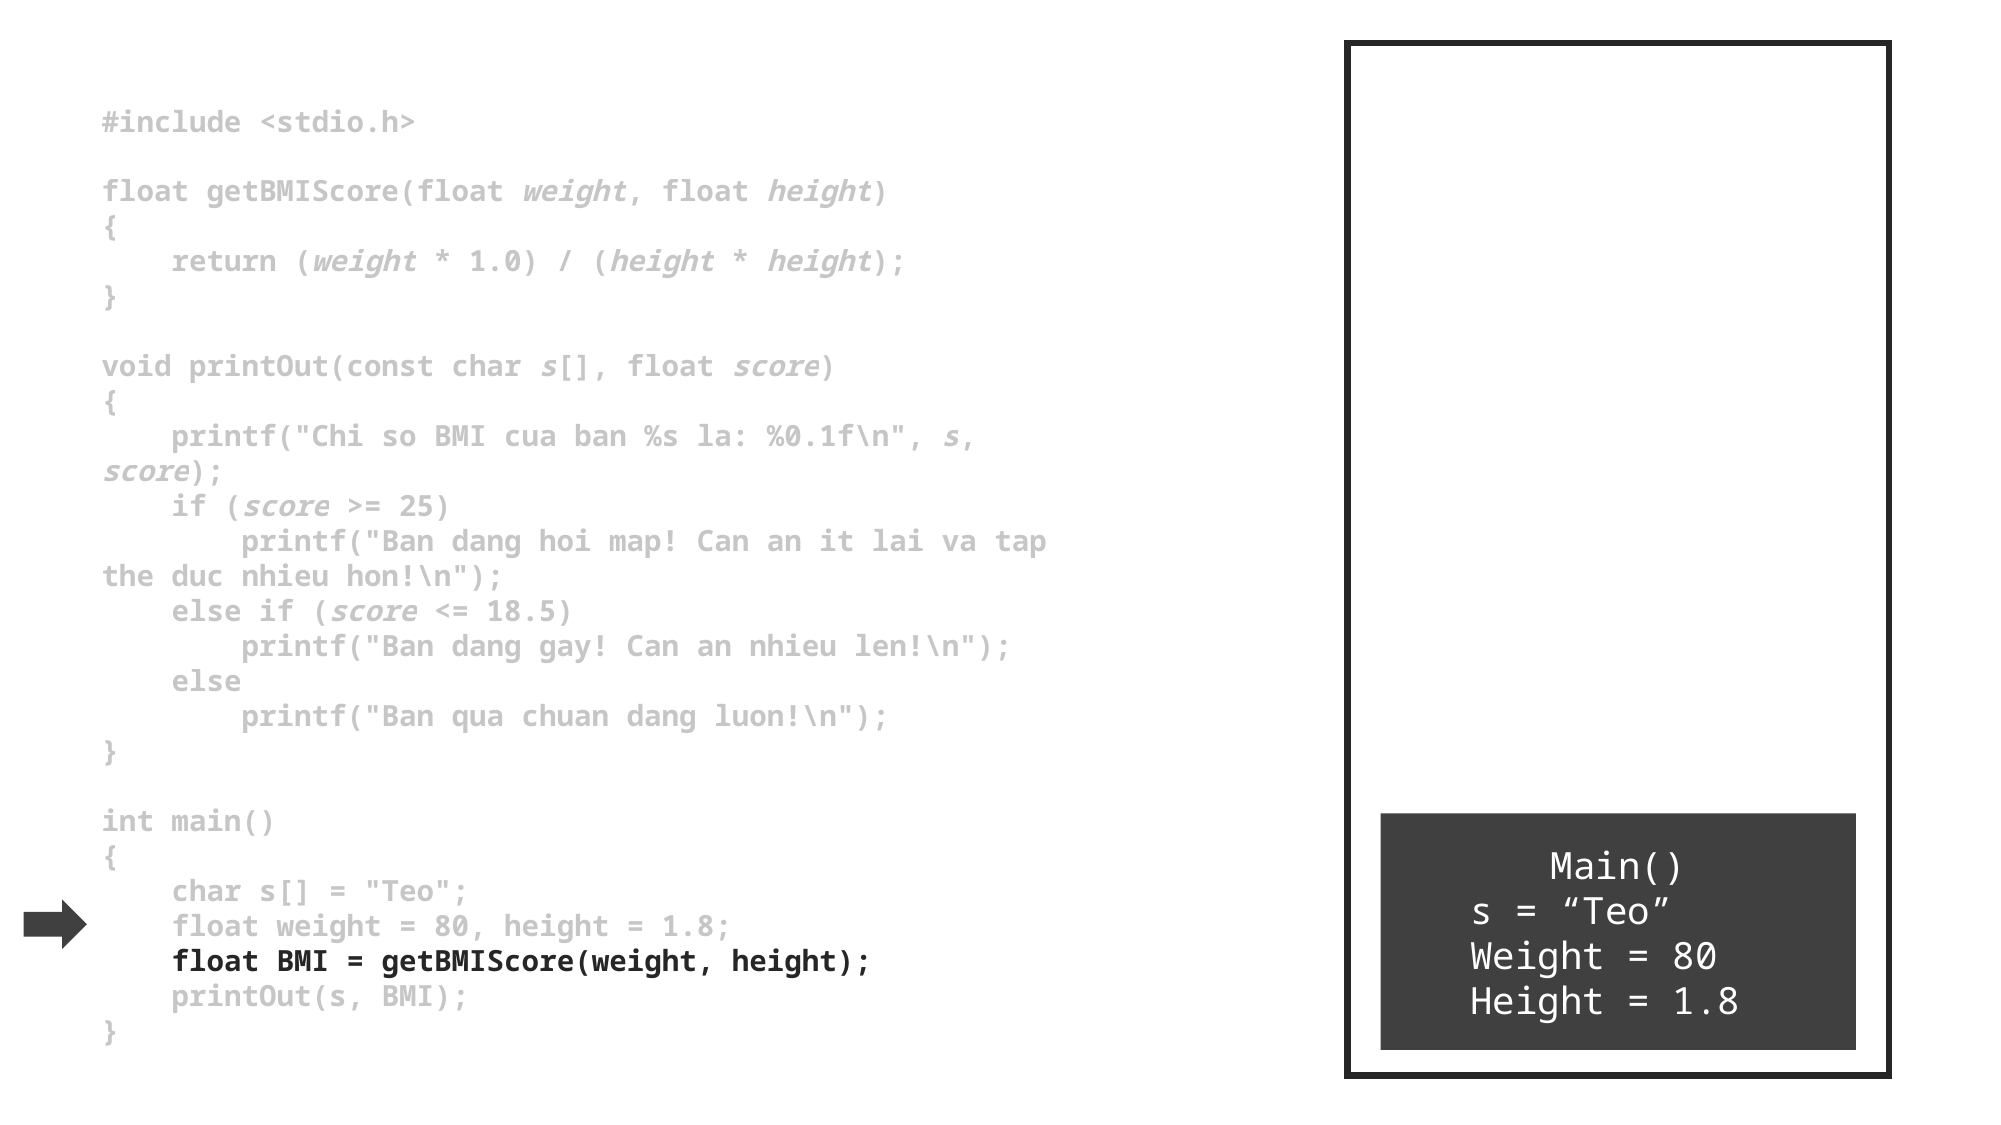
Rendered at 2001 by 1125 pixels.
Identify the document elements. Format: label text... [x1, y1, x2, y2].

text_box #include <stdio.h> float getBMIScore(float weight, float height) { return (weight * 1.0) / (height * height); } void printOut(const char s[], float score) { printf("Chi so BMI cua ban %s la: %0.1f\n", s, score); if (score >= 25) printf("Ban dang hoi map! Can an it lai va tap the duc nhieu hon!\n"); else if (score <= 18.5) printf("Ban dang gay! Can an nhieu len!\n"); else printf("Ban qua chuan dang luon!\n"); } int main() { char s[] = "Teo"; float weight = 80, height = 1.8; float BMI = getBMIScore(weight, height); printOut(s, BMI); } [86, 95, 1087, 1055]
text_box Main() s = “Teo” Weight = 80 Height = 1.8 [1379, 812, 1857, 1051]
text_box [1346, 42, 1890, 1076]
text_box [22, 897, 89, 952]
